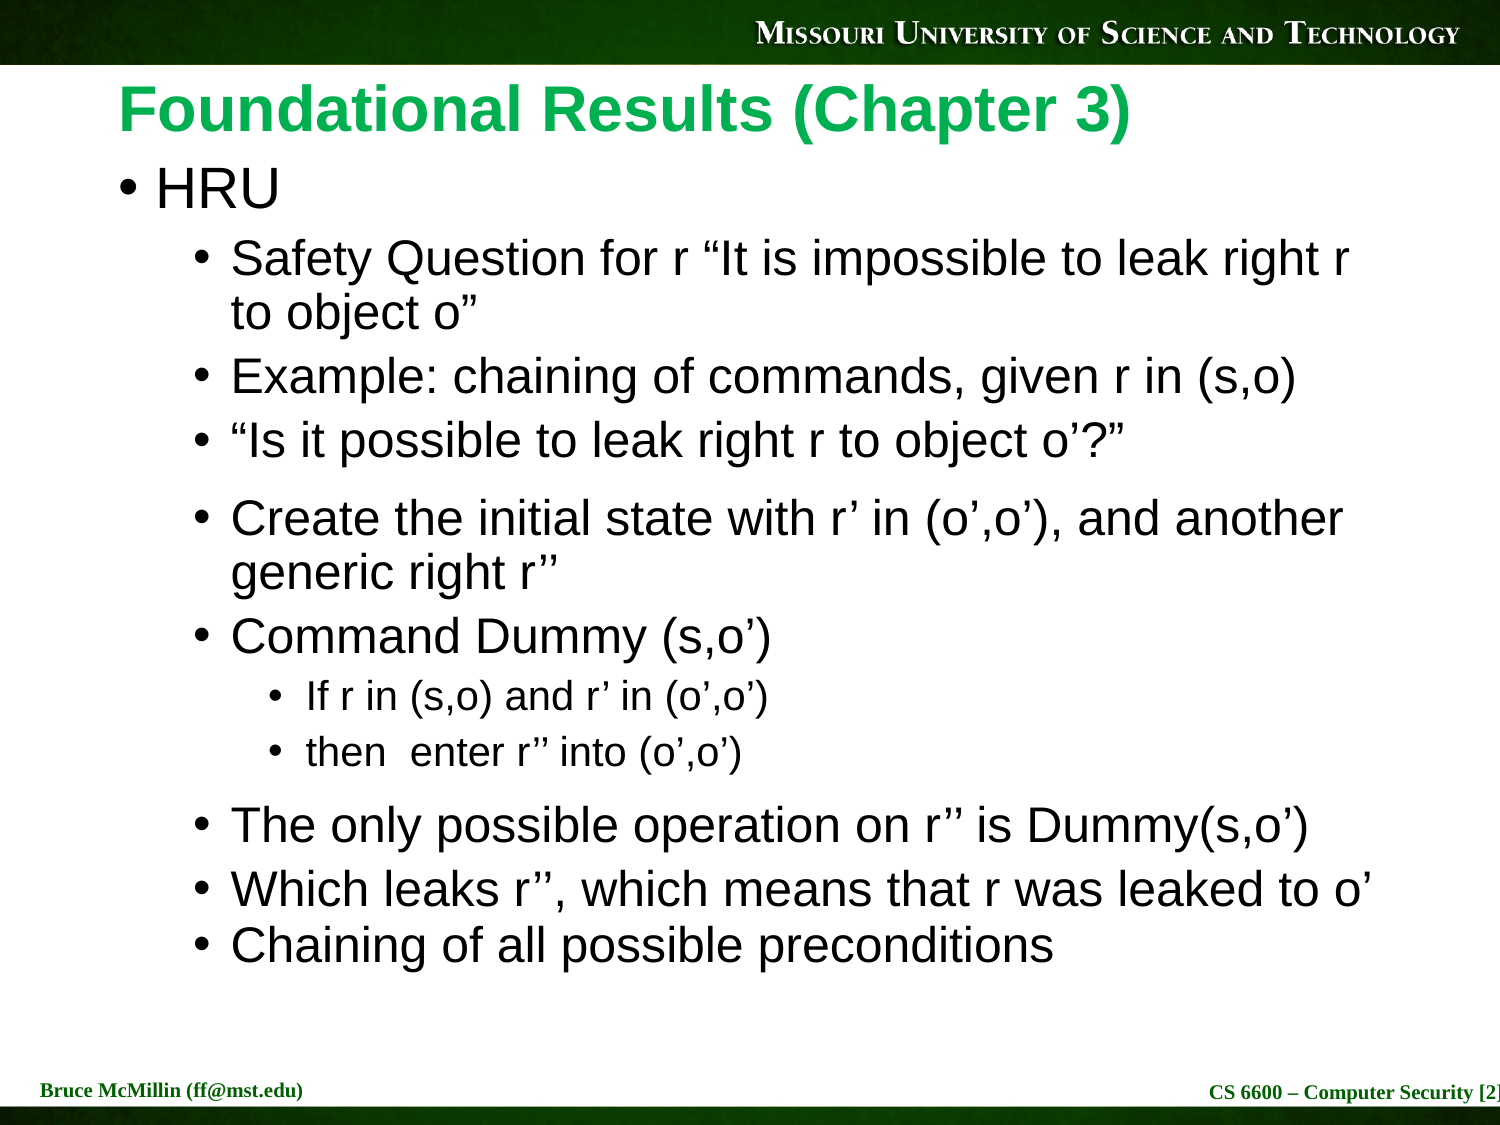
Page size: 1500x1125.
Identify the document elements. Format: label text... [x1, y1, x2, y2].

text_box The only possible operation on r’’ is Dummy(s,o’) Which leaks r’’, which means that r was leaked to o’ [103, 791, 1397, 911]
title Foundational Results (Chapter 3) [103, 68, 1397, 154]
list HRU Safety Question for r “It is impossible to leak right r to object o” Example: chaining of commands, given r in (s,o) “Is it possible to leak right r to object o’?” [103, 154, 1397, 484]
text_box Create the initial state with r’ in (o’,o’), and another generic right r’’ Command Dummy (s,o’) If r in (s,o) and r’ in (o’,o’) then enter r’’ into (o’,o’) [103, 484, 1397, 791]
picture [0, 0, 1500, 1125]
text_box Chaining of all possible preconditions [103, 911, 1397, 1071]
